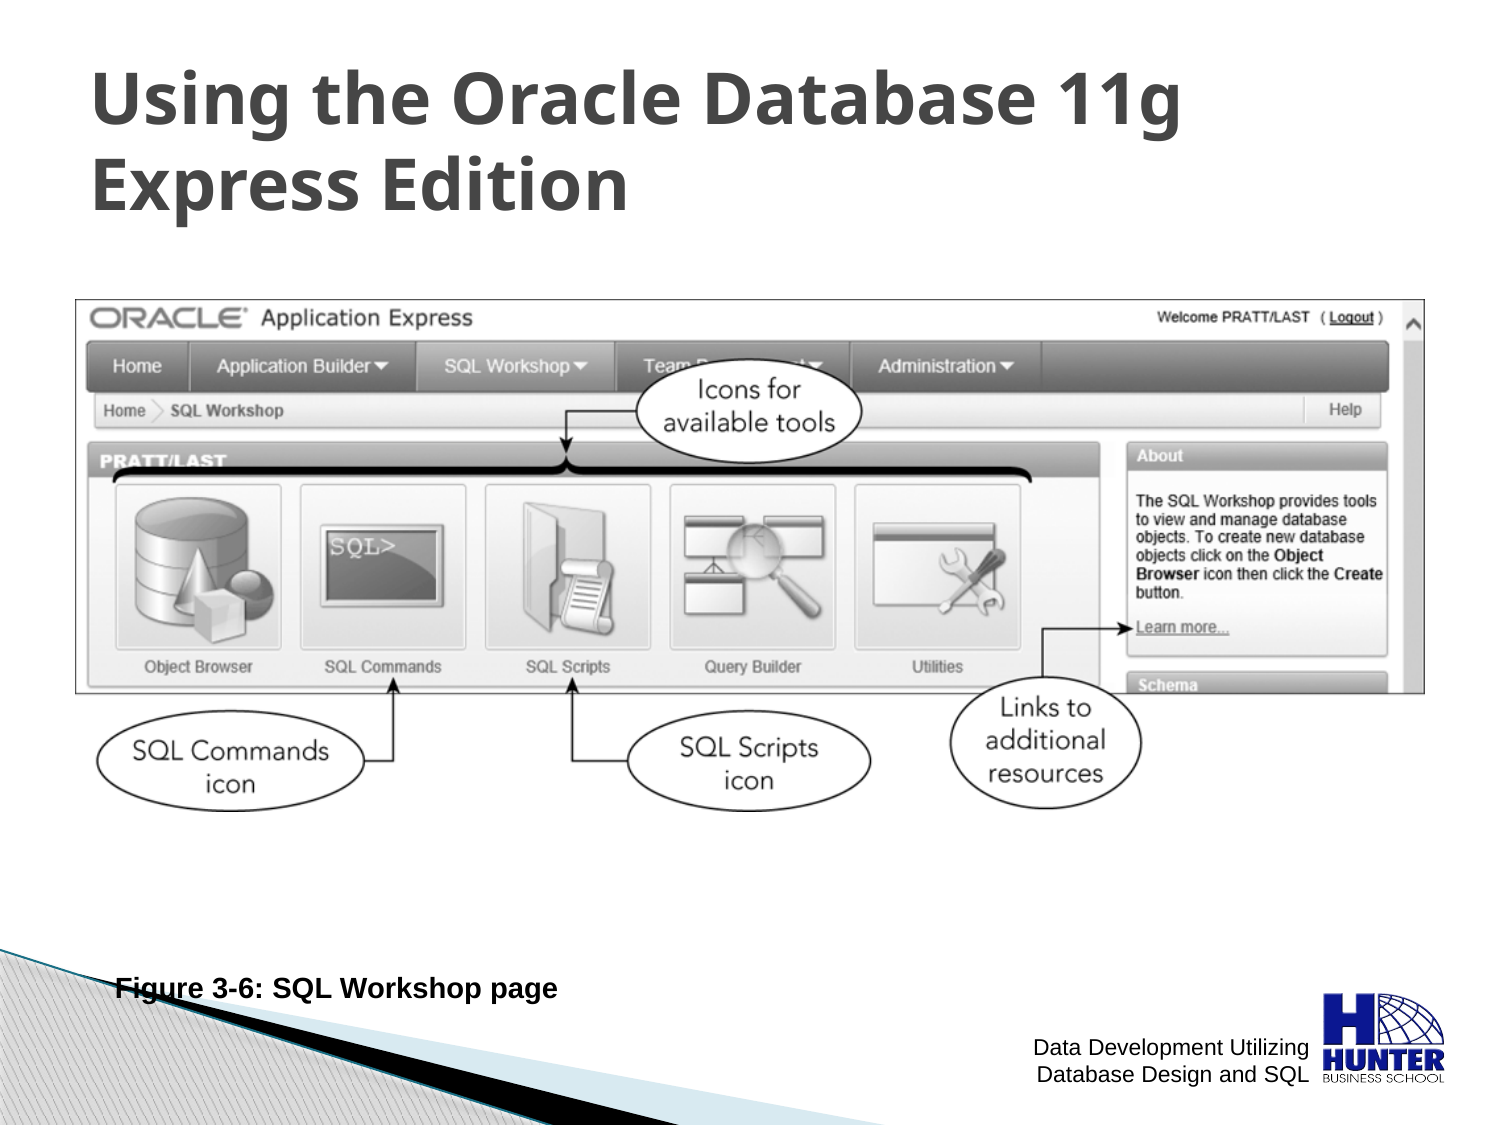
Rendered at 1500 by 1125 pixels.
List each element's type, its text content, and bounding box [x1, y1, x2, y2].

title Using the Oracle Database 11g Express Edition [75, 45, 1425, 233]
text_box Figure 3-6: SQL Workshop page [99, 962, 1200, 1013]
picture [1323, 993, 1445, 1084]
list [74, 299, 1426, 812]
